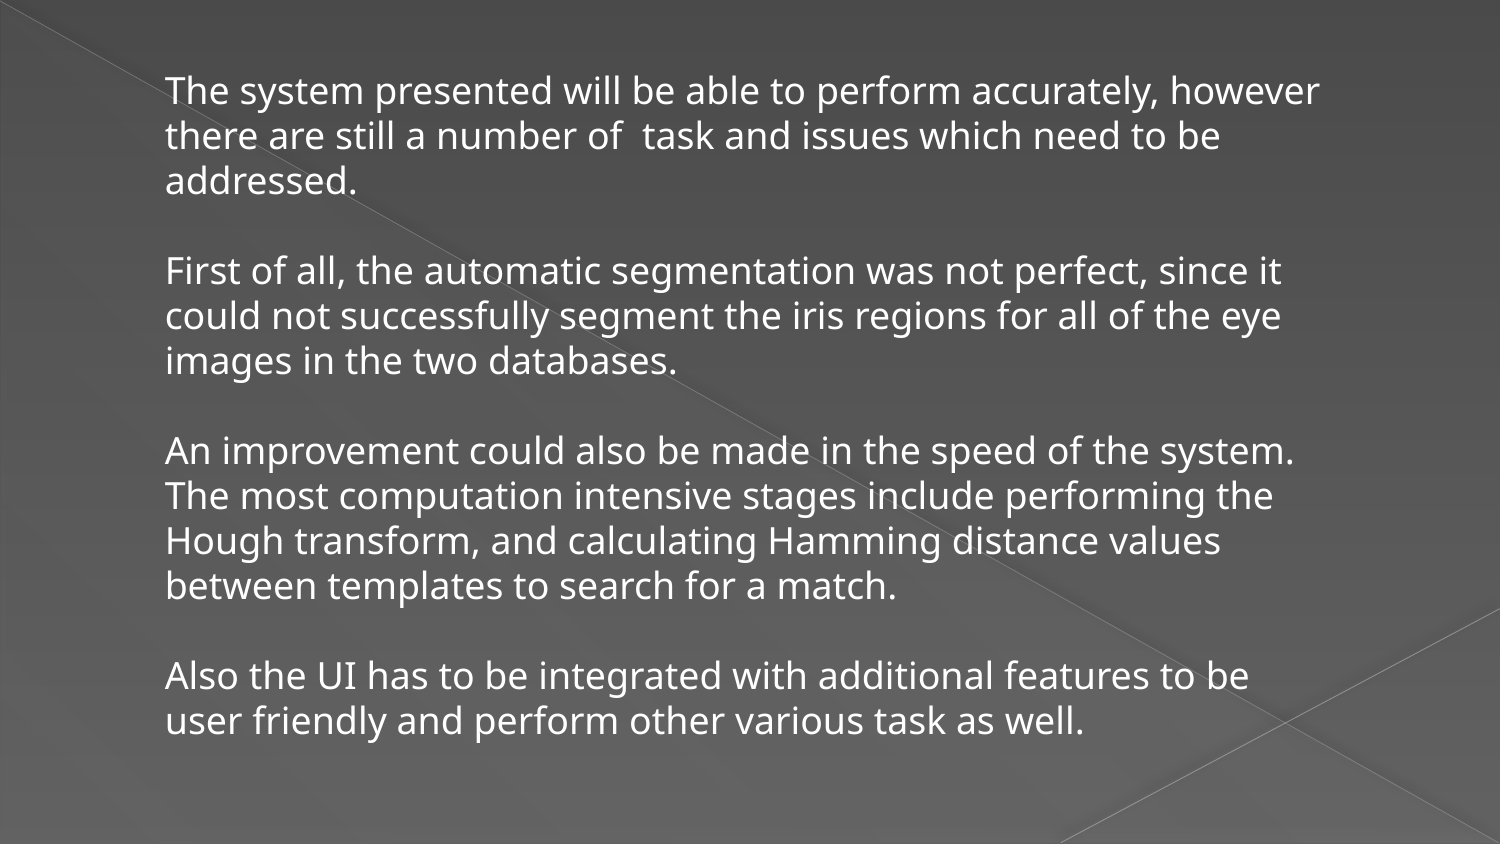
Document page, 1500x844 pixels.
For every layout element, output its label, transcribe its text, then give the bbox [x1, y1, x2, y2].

text_box The system presented will be able to perform accurately, however there are still a number of task and issues which need to be addressed. First of all, the automatic segmentation was not perfect, since it could not successfully segment the iris regions for all of the eye images in the two databases. An improvement could also be made in the speed of the system. The most computation intensive stages include performing the Hough transform, and calculating Hamming distance values between templates to search for a match. Also the UI has to be integrated with additional features to be user friendly and perform other various task as well. [149, 59, 1350, 794]
